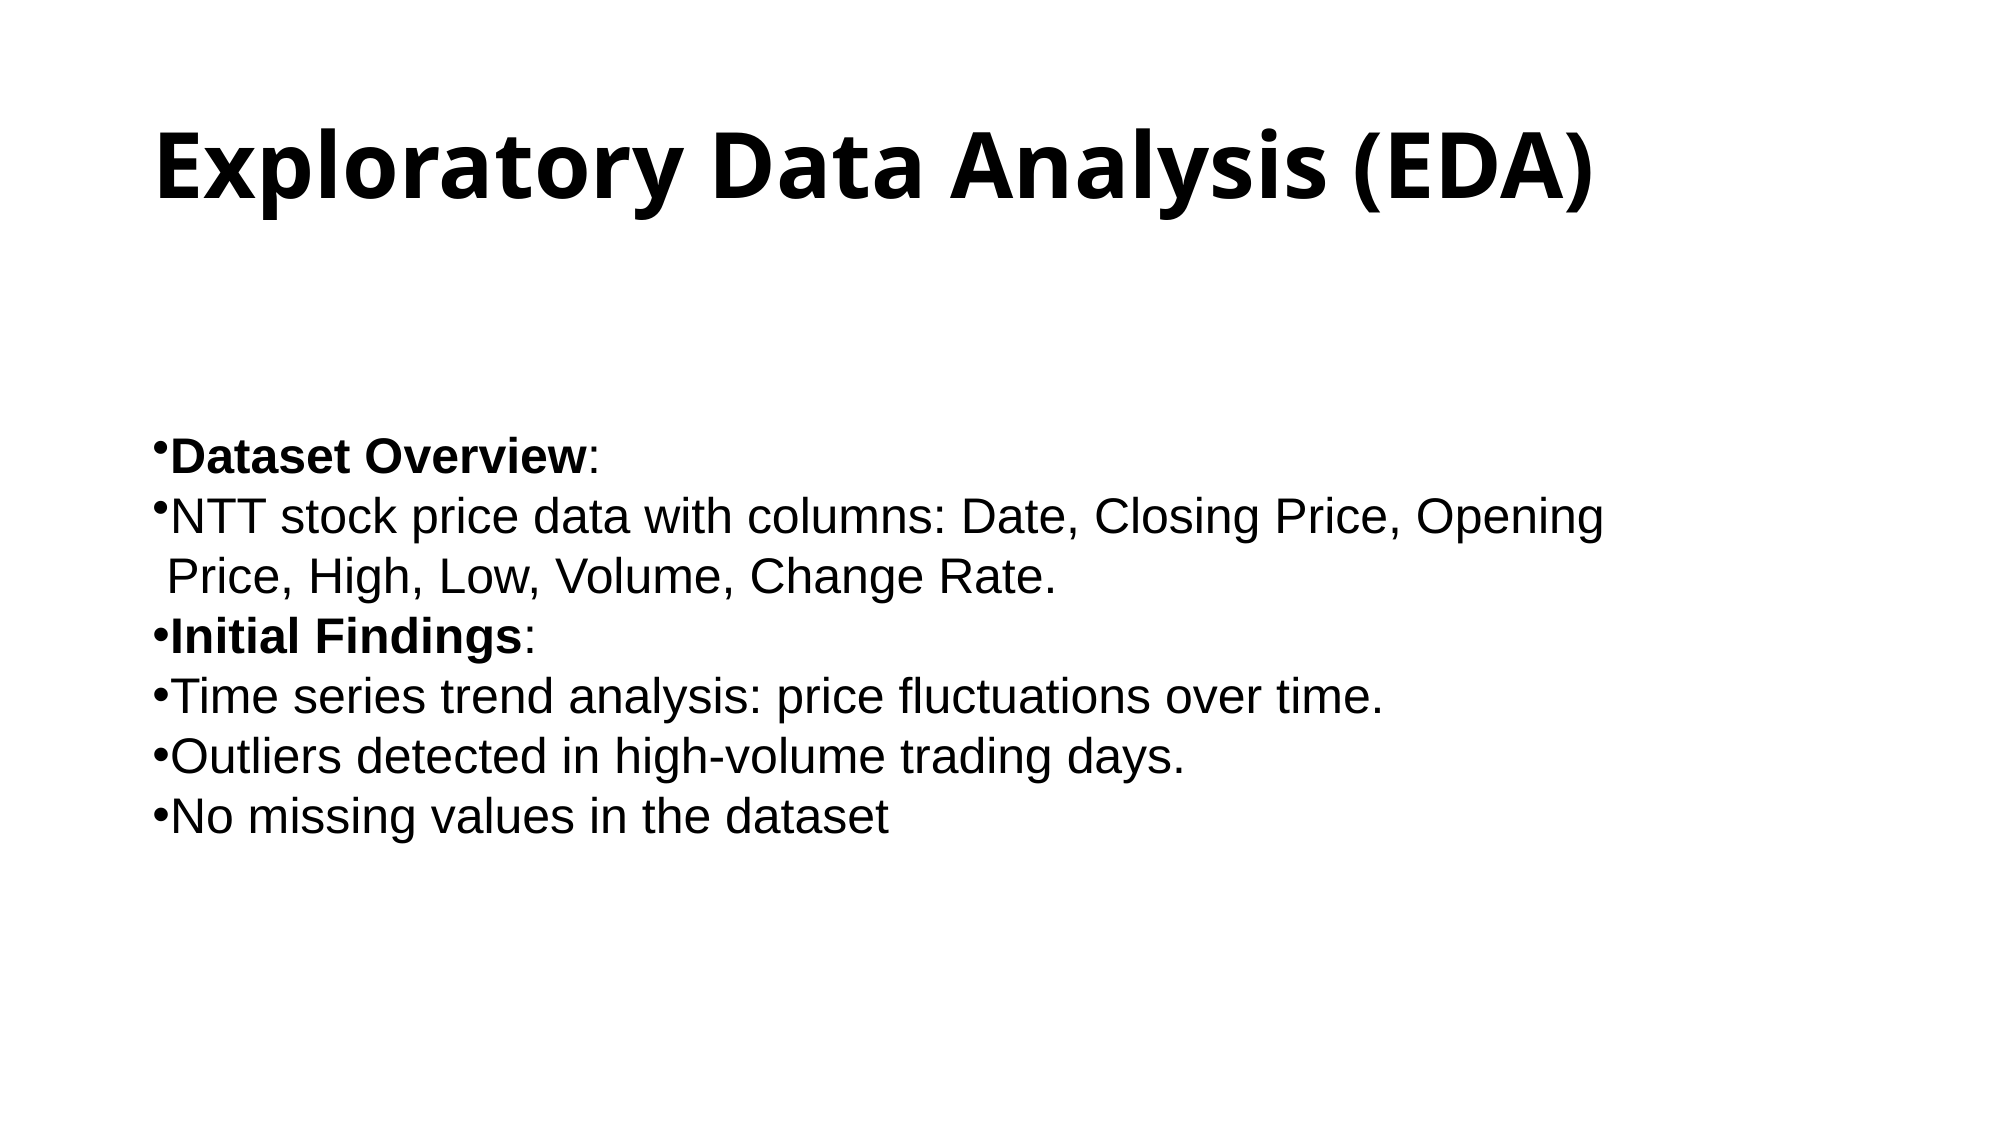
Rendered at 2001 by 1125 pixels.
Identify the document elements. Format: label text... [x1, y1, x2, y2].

list Dataset Overview: NTT stock price data with columns: Date, Closing Price, Opening Price, High, Low, Volume, Change Rate. Initial Findings: Time series trend analysis: price fluctuations over time. Outliers detected in high-volume trading days. No missing values in the dataset [137, 329, 1636, 983]
title Exploratory Data Analysis (EDA) [137, 59, 1863, 278]
